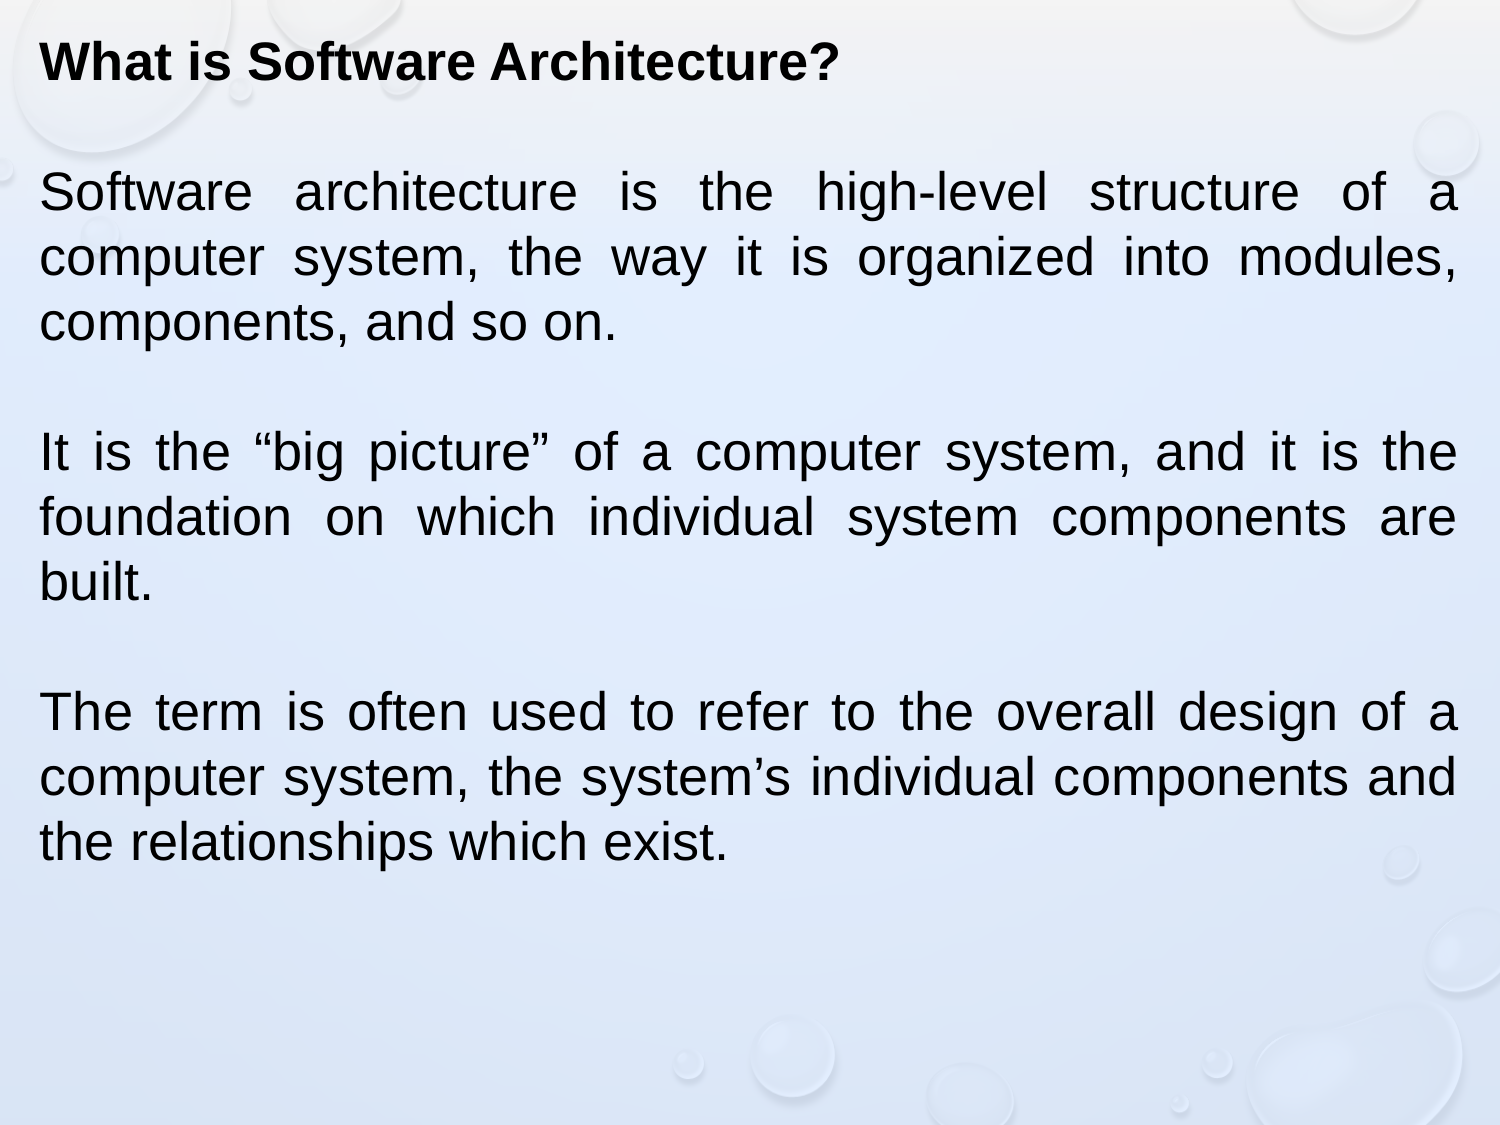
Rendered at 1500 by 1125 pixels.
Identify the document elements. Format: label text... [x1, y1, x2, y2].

text_box [0, 0, 1500, 1125]
text_box What is Software Architecture? Software architecture is the high-level structure of a computer system, the way it is organized into modules, components, and so on. It is the “big picture” of a computer system, and it is the foundation on which individual system components are built. The term is often used to refer to the overall design of a computer system, the system’s individual components and the relationships which exist. [24, 19, 1475, 879]
